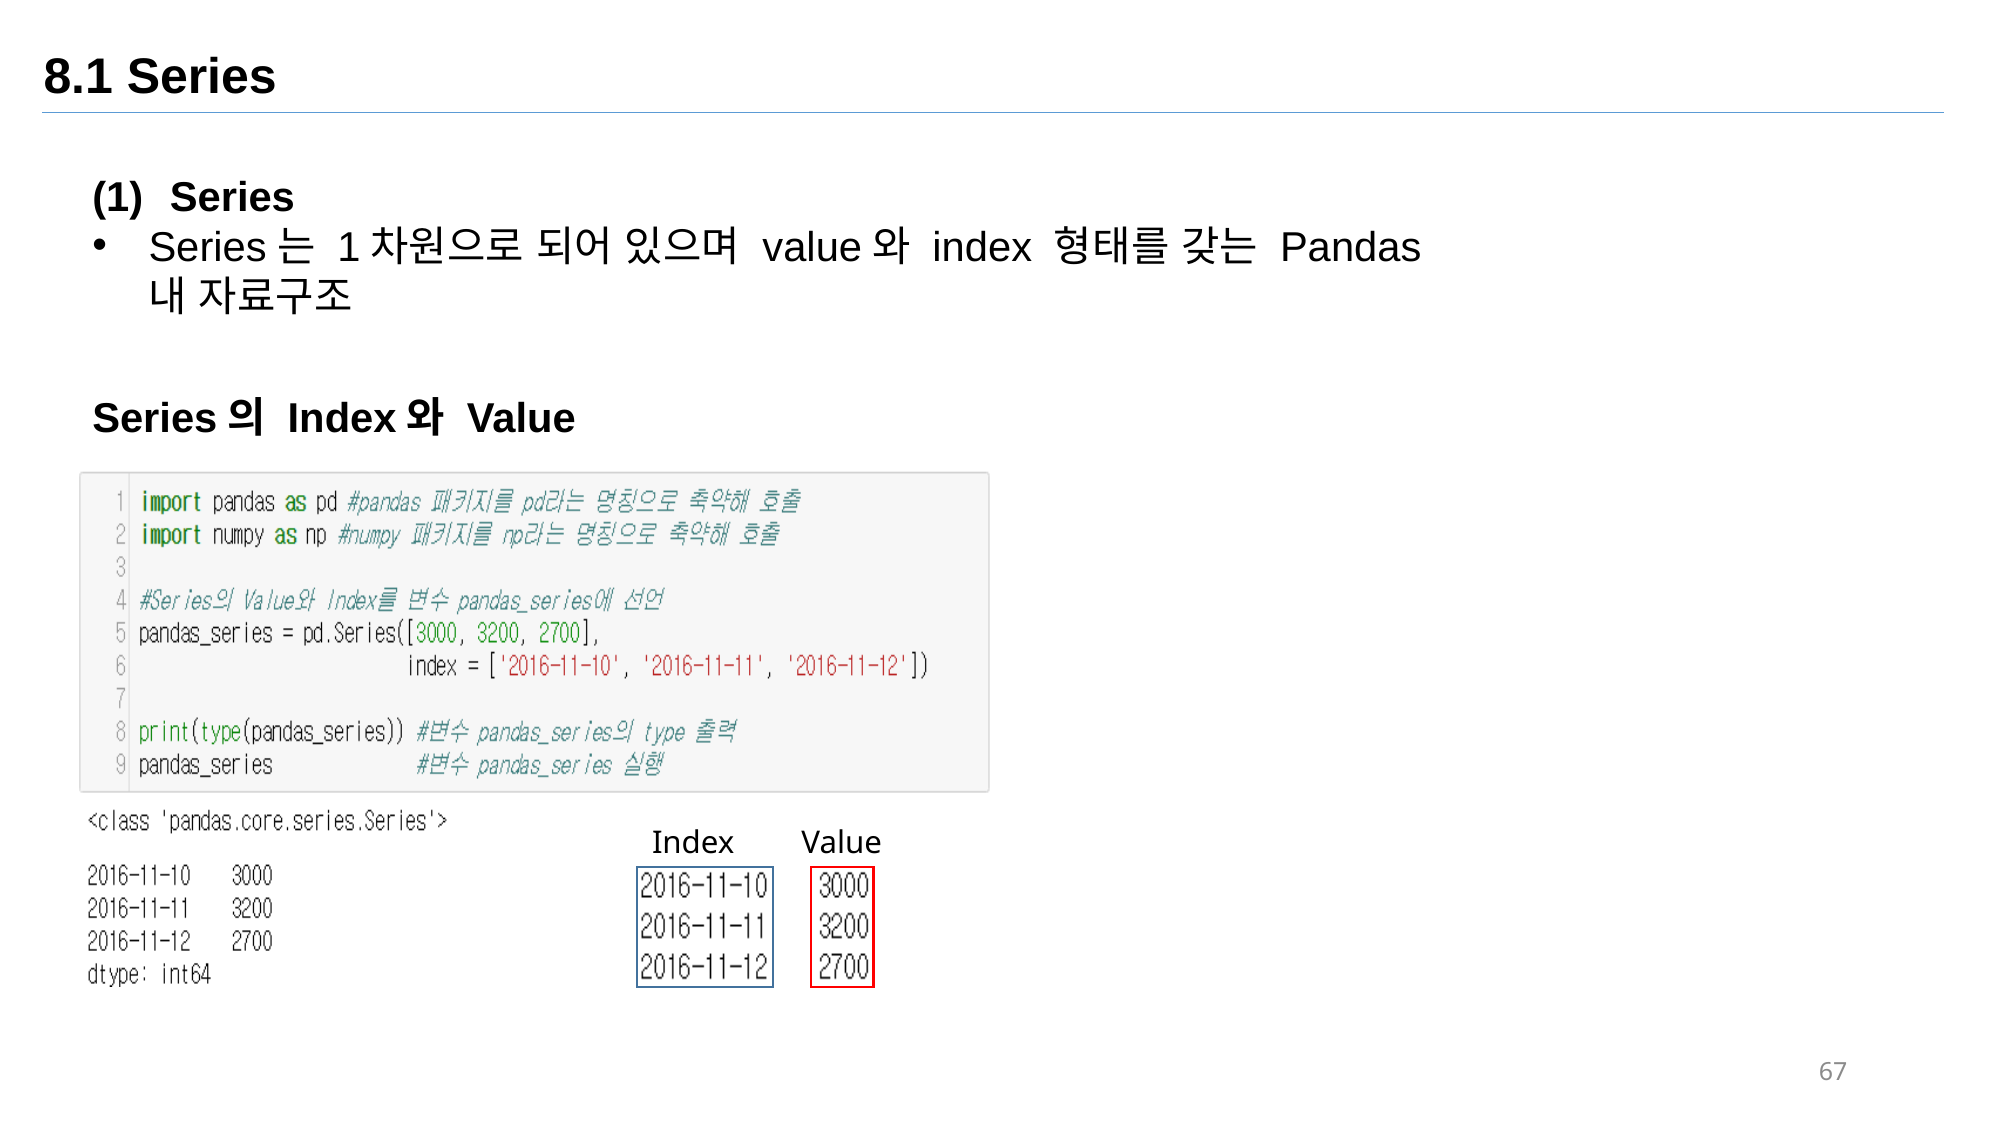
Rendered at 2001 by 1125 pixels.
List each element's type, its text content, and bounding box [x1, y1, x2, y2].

slide_number 67 [1412, 1042, 1863, 1103]
text_box (1) Series Series는 1차원으로 되어 있으며 value와 index 형태를 갖는 Pandas 내 자료구조 [77, 162, 1489, 327]
text_box 8.1 Series [28, 36, 1402, 112]
text_box Series의 Index와 Value [77, 383, 1406, 448]
picture [77, 469, 992, 987]
